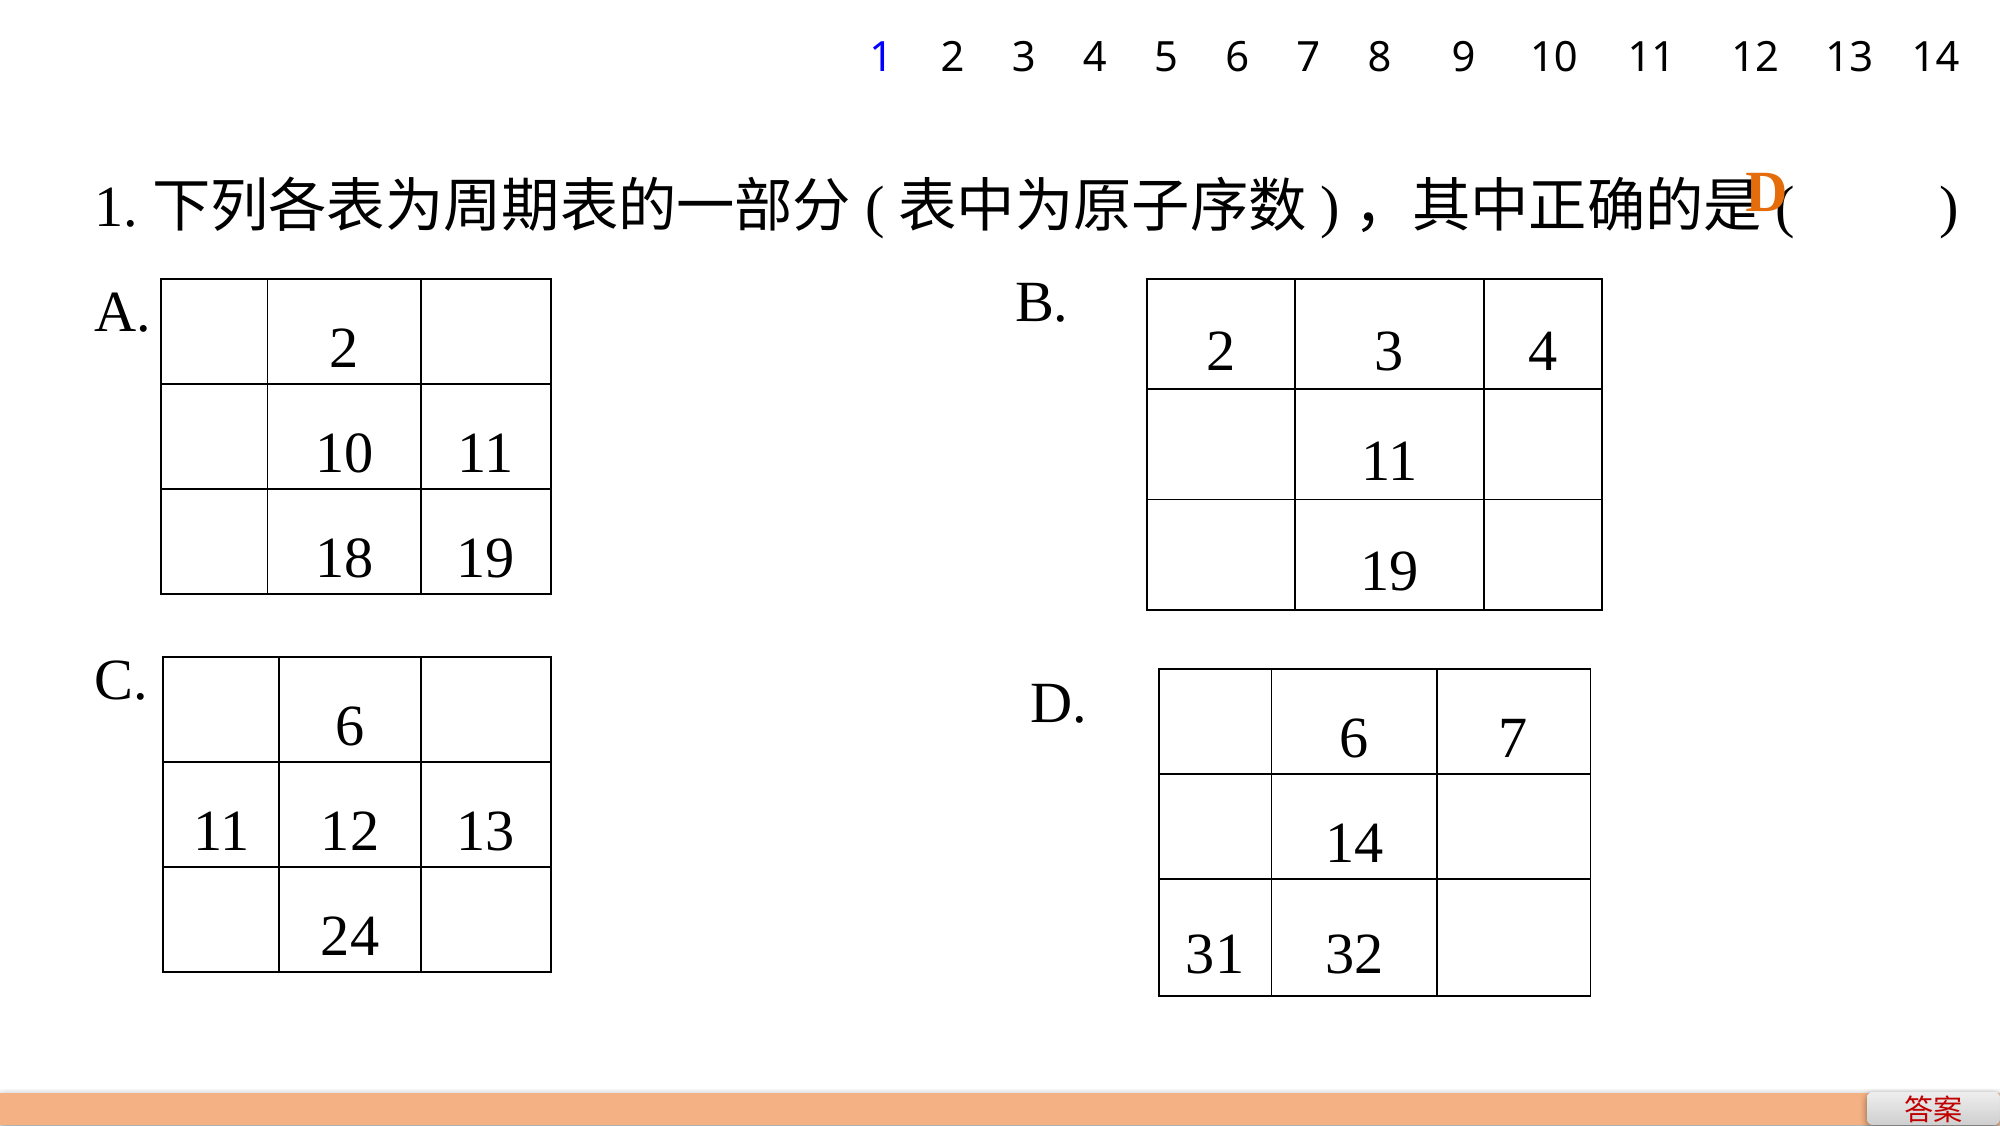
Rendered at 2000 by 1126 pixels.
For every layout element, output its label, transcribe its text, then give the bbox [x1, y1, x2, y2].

text_box 3 [996, 7, 1056, 102]
table_cell [1160, 775, 1271, 878]
table_cell 11 [164, 763, 278, 866]
table_cell 11 [422, 385, 550, 488]
table_cell 12 [280, 763, 420, 866]
table_cell 32 [1272, 880, 1436, 995]
table_header [162, 280, 267, 383]
table_header 6 [1272, 670, 1436, 773]
table_cell 11 [1296, 390, 1483, 499]
table_header 4 [1485, 280, 1601, 388]
table_header 7 [1438, 670, 1590, 773]
text_box 11 [1610, 7, 1696, 102]
table_header 2 [1148, 280, 1294, 388]
text_box D. [1015, 657, 1102, 742]
table_header 3 [1296, 280, 1483, 388]
table_cell [422, 868, 550, 971]
table_cell [162, 490, 267, 593]
text_box [0, 1092, 1866, 1126]
table_cell [164, 868, 278, 971]
table_header [422, 658, 550, 761]
text_box B. [1000, 255, 1084, 341]
table_header [422, 280, 550, 383]
table_cell [1148, 390, 1294, 499]
text_box 1 [854, 7, 914, 102]
table_cell 31 [1160, 880, 1271, 995]
table_cell 19 [422, 490, 550, 593]
table_cell [1485, 500, 1601, 609]
table_cell [1148, 500, 1294, 609]
text_box 14 [1897, 7, 1980, 103]
table_cell [162, 385, 267, 488]
text_box 4 [1067, 7, 1127, 102]
table_cell 10 [268, 385, 420, 488]
text_box D [1730, 146, 1803, 231]
table_cell 19 [1296, 500, 1483, 609]
table_cell [1485, 390, 1601, 499]
text_box 5 [1139, 7, 1199, 102]
text_box 1.下列各表为周期表的一部分(表中为原子序数)，其中正确的是( ) A. [79, 125, 2000, 351]
text_box 7 [1281, 7, 1341, 102]
table_cell [1438, 775, 1590, 878]
text_box 9 [1423, 7, 1496, 102]
table_cell 18 [268, 490, 420, 593]
text_box 12 [1707, 7, 1800, 102]
table_cell [1438, 880, 1590, 995]
table_cell 14 [1272, 775, 1436, 878]
table_header 2 [268, 280, 420, 383]
table_header [164, 658, 278, 761]
text_box 8 [1352, 7, 1412, 102]
table_header [1160, 670, 1271, 773]
text_box 答案 [1866, 1091, 2000, 1126]
table_cell 13 [422, 763, 550, 866]
table_cell 24 [280, 868, 420, 971]
table_header 6 [280, 658, 420, 761]
text_box 6 [1210, 7, 1270, 102]
text_box 2 [925, 7, 985, 102]
text_box 10 [1507, 7, 1599, 102]
text_box C. [79, 633, 163, 719]
text_box 13 [1811, 7, 1894, 102]
